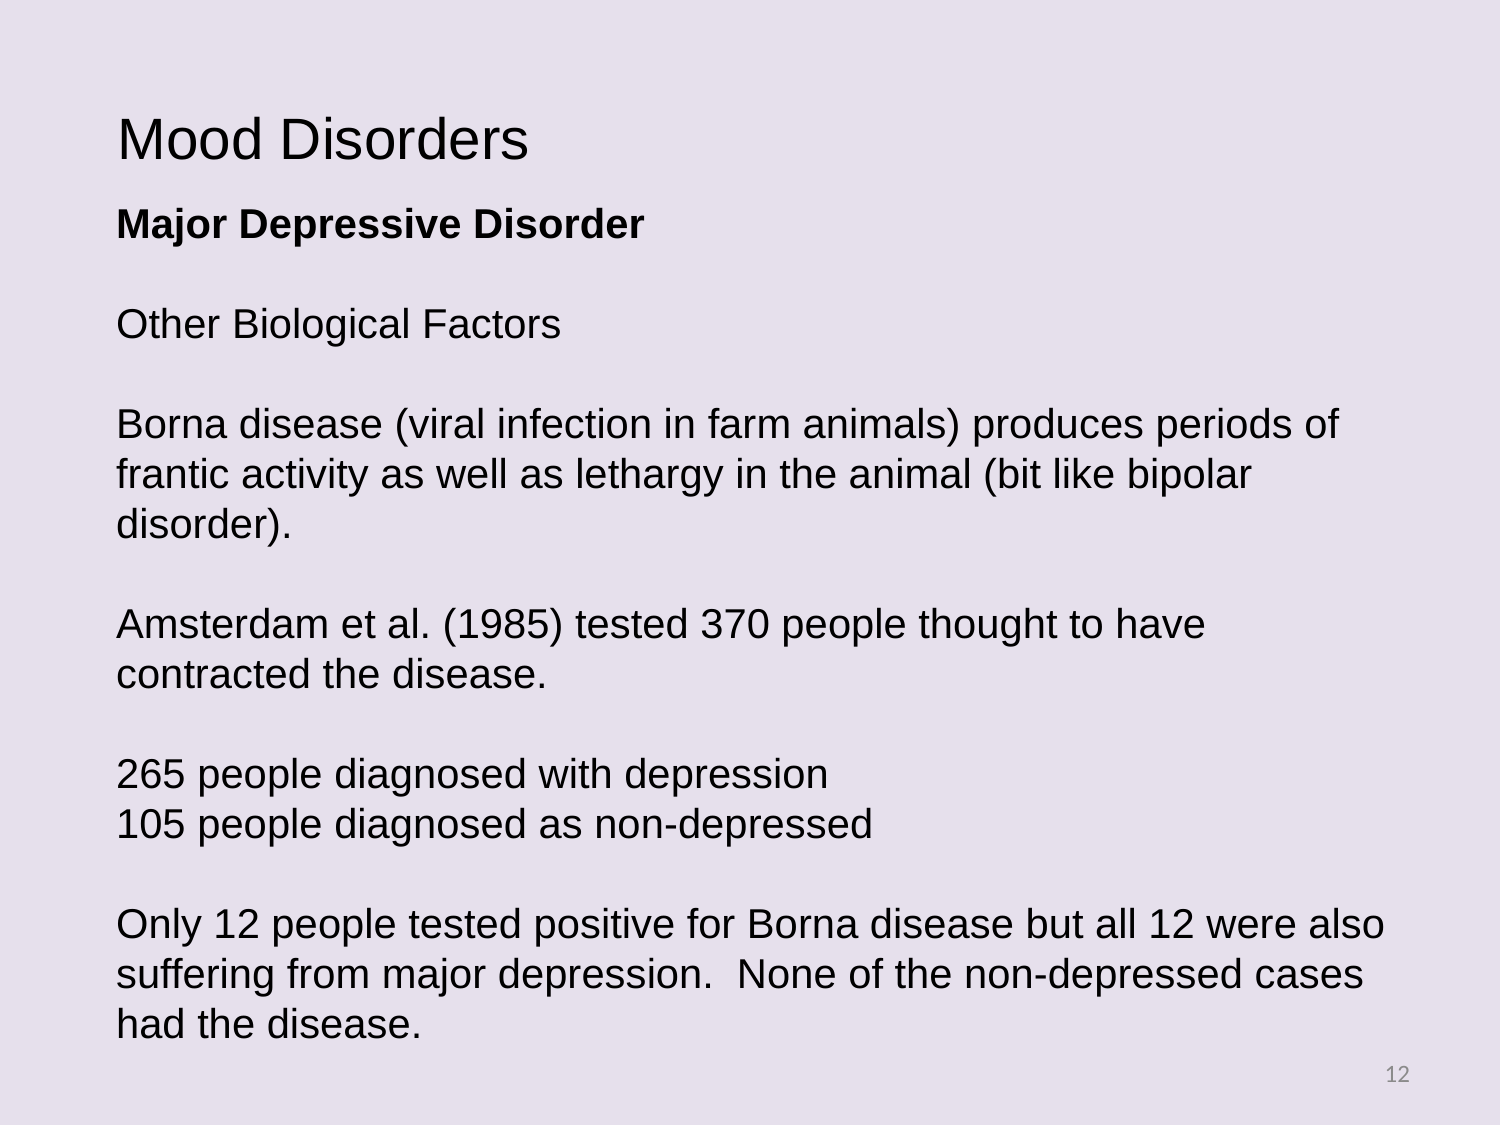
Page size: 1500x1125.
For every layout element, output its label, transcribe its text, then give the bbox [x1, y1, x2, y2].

text_box Mood Disorders [103, 93, 546, 179]
slide_number 12 [1074, 1042, 1425, 1103]
text_box Major Depressive Disorder Other Biological Factors Borna disease (viral infection in farm animals) produces periods of frantic activity as well as lethargy in the animal (bit like bipolar disorder). Amsterdam et al. (1985) tested 370 people thought to have contracted the disease. 265 people diagnosed with depression 105 people diagnosed as non-depressed Only 12 people tested positive for Borna disease but all 12 were also suffering from major depression. None of the non-depressed cases had the disease. [101, 189, 1413, 1055]
